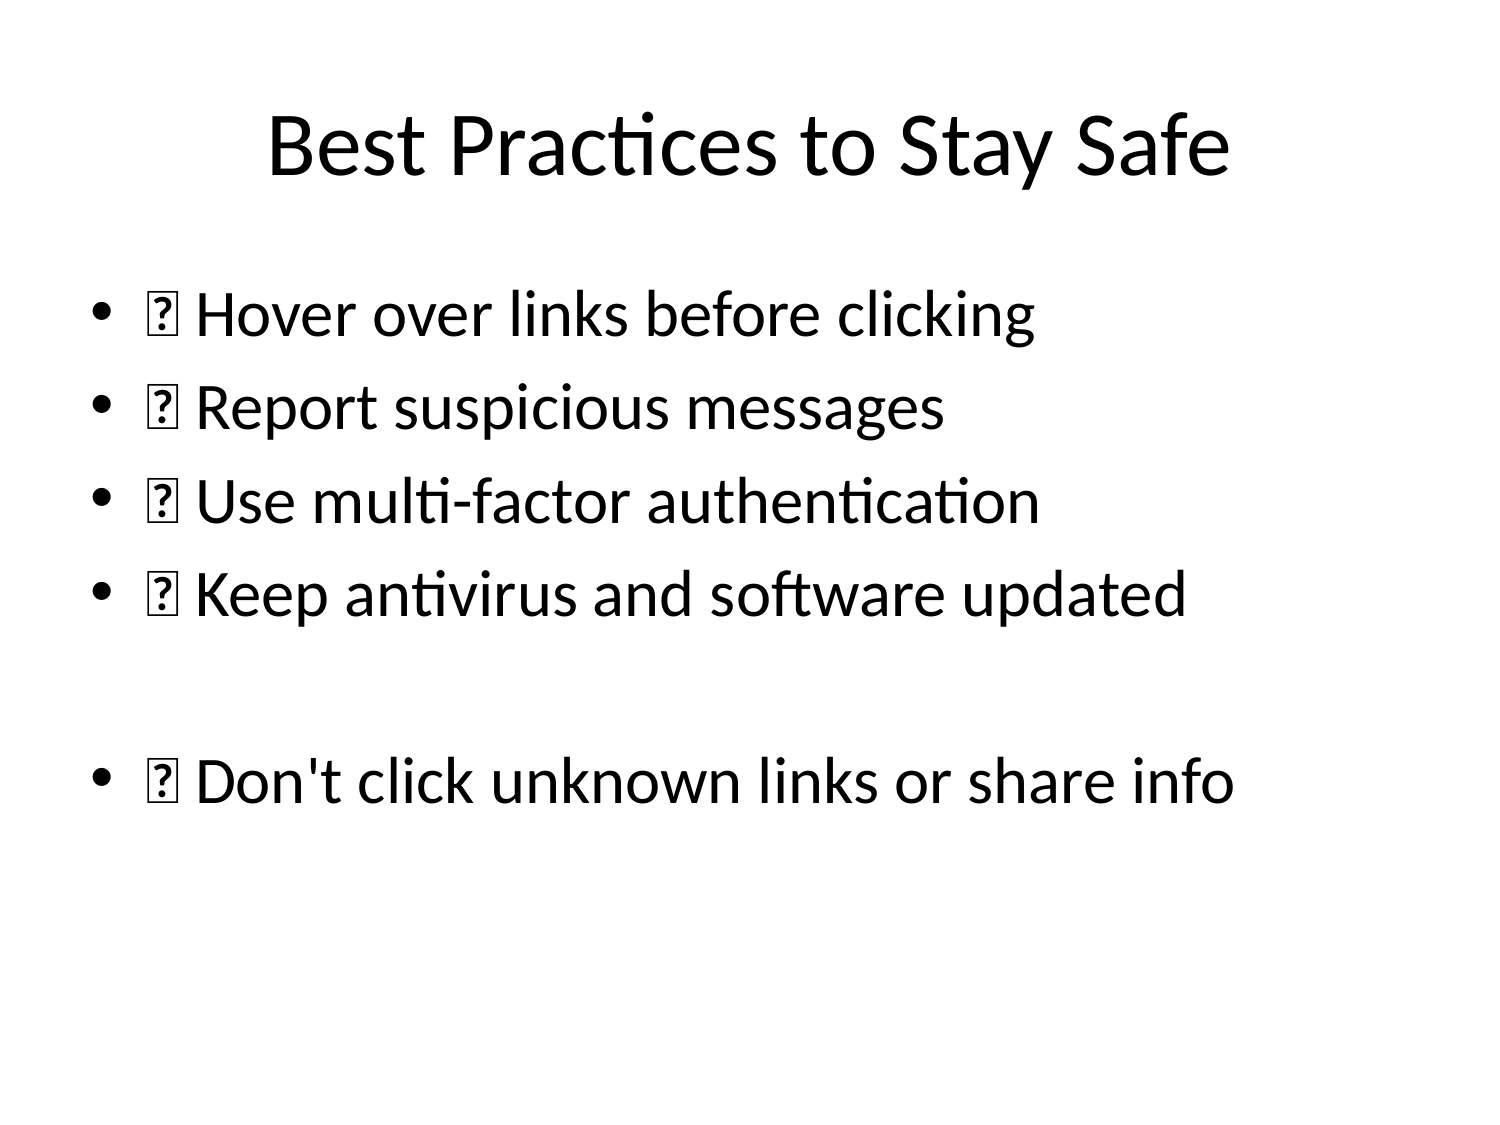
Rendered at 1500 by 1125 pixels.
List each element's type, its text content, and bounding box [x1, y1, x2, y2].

list ✅ Hover over links before clicking ✅ Report suspicious messages ✅ Use multi-factor authentication ✅ Keep antivirus and software updated 🚫 Don't click unknown links or share info [75, 262, 1425, 1005]
title Best Practices to Stay Safe [75, 45, 1425, 233]
